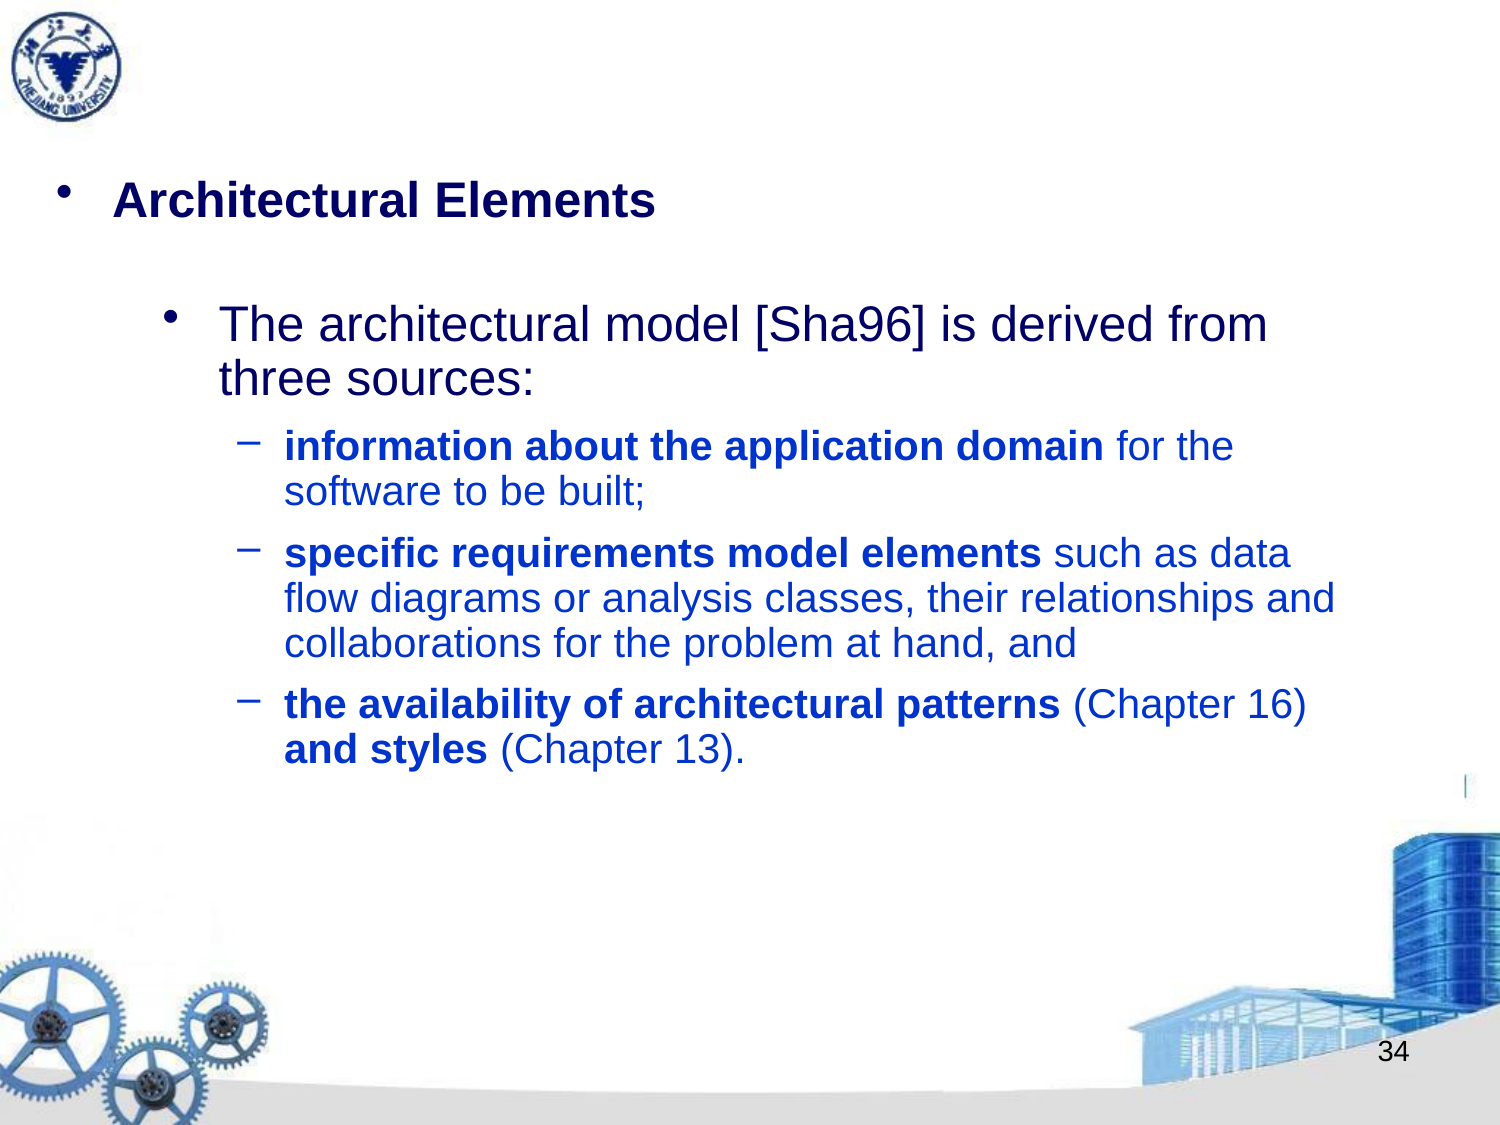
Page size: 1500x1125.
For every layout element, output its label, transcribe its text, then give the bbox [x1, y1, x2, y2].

slide_number 34 [1115, 1024, 1426, 1103]
text_box The architectural model [Sha96] is derived from three sources: information about the application domain for the software to be built; specific requirements model elements such as data flow diagrams or analysis classes, their relationships and collaborations for the problem at hand, and the availability of architectural patterns (Chapter 16) and styles (Chapter 13). [147, 290, 1391, 1024]
text_box Architectural Elements [41, 160, 1392, 386]
picture [0, 0, 1500, 1125]
